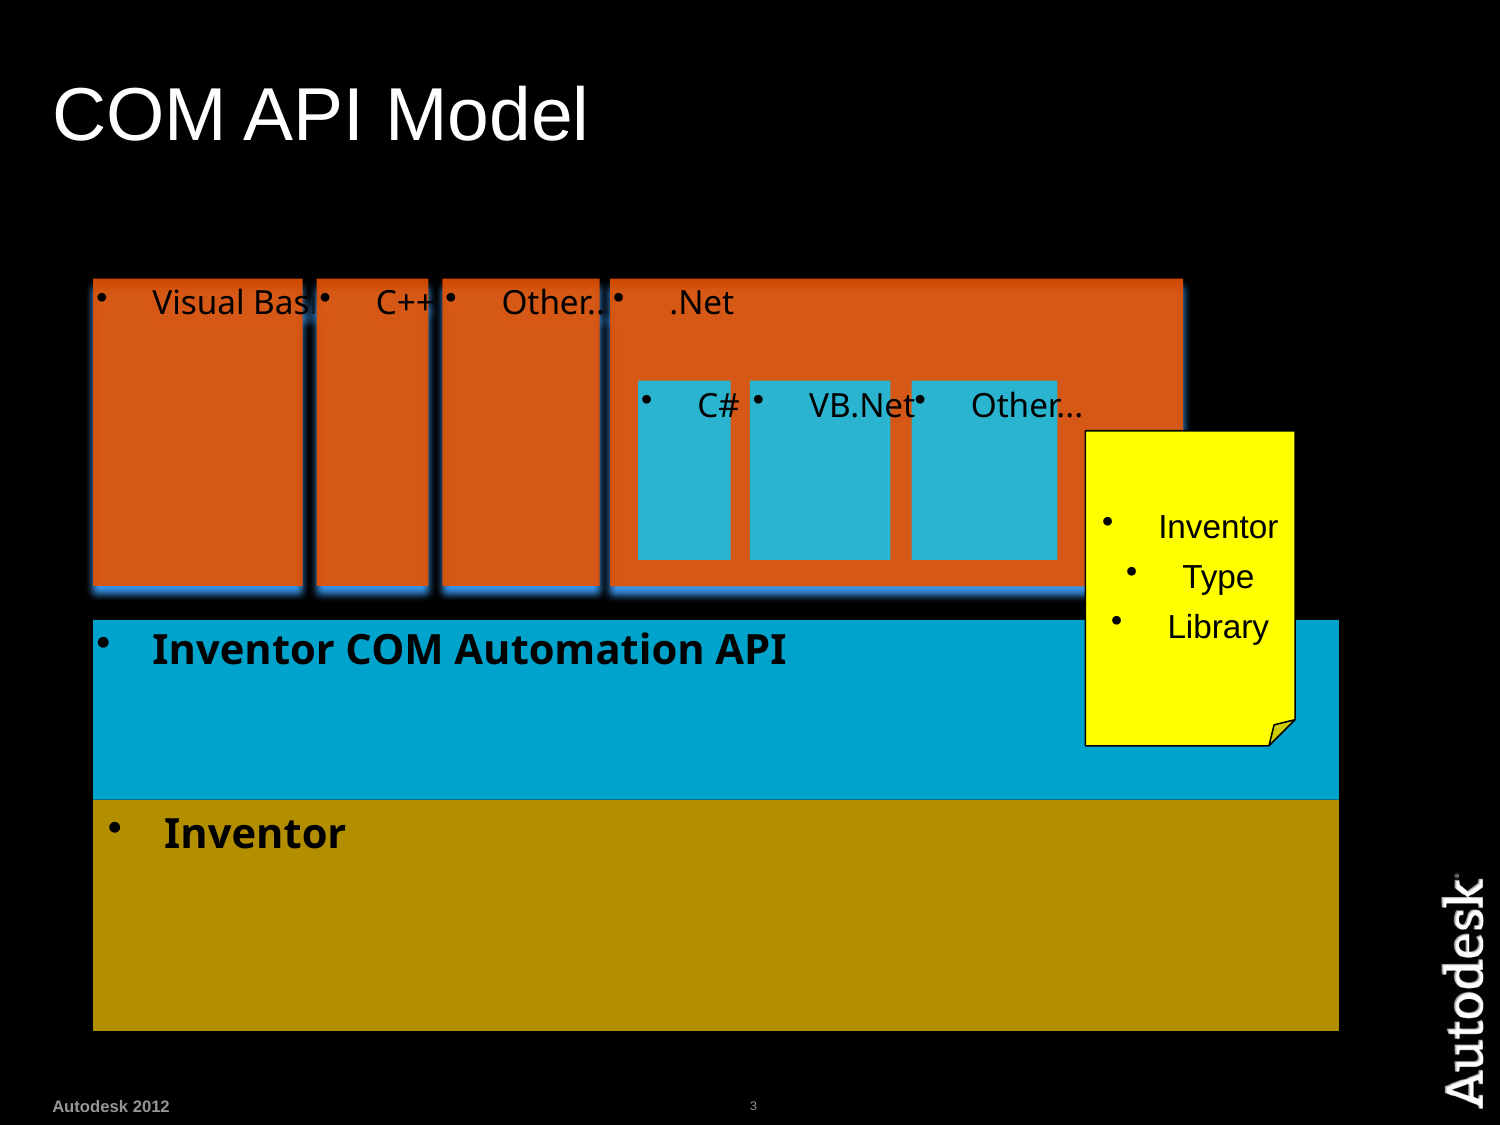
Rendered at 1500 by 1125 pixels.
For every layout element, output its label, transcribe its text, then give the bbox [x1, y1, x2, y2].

picture [1402, 0, 1500, 1125]
title COM API Model [52, 22, 1376, 211]
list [92, 278, 1340, 1032]
